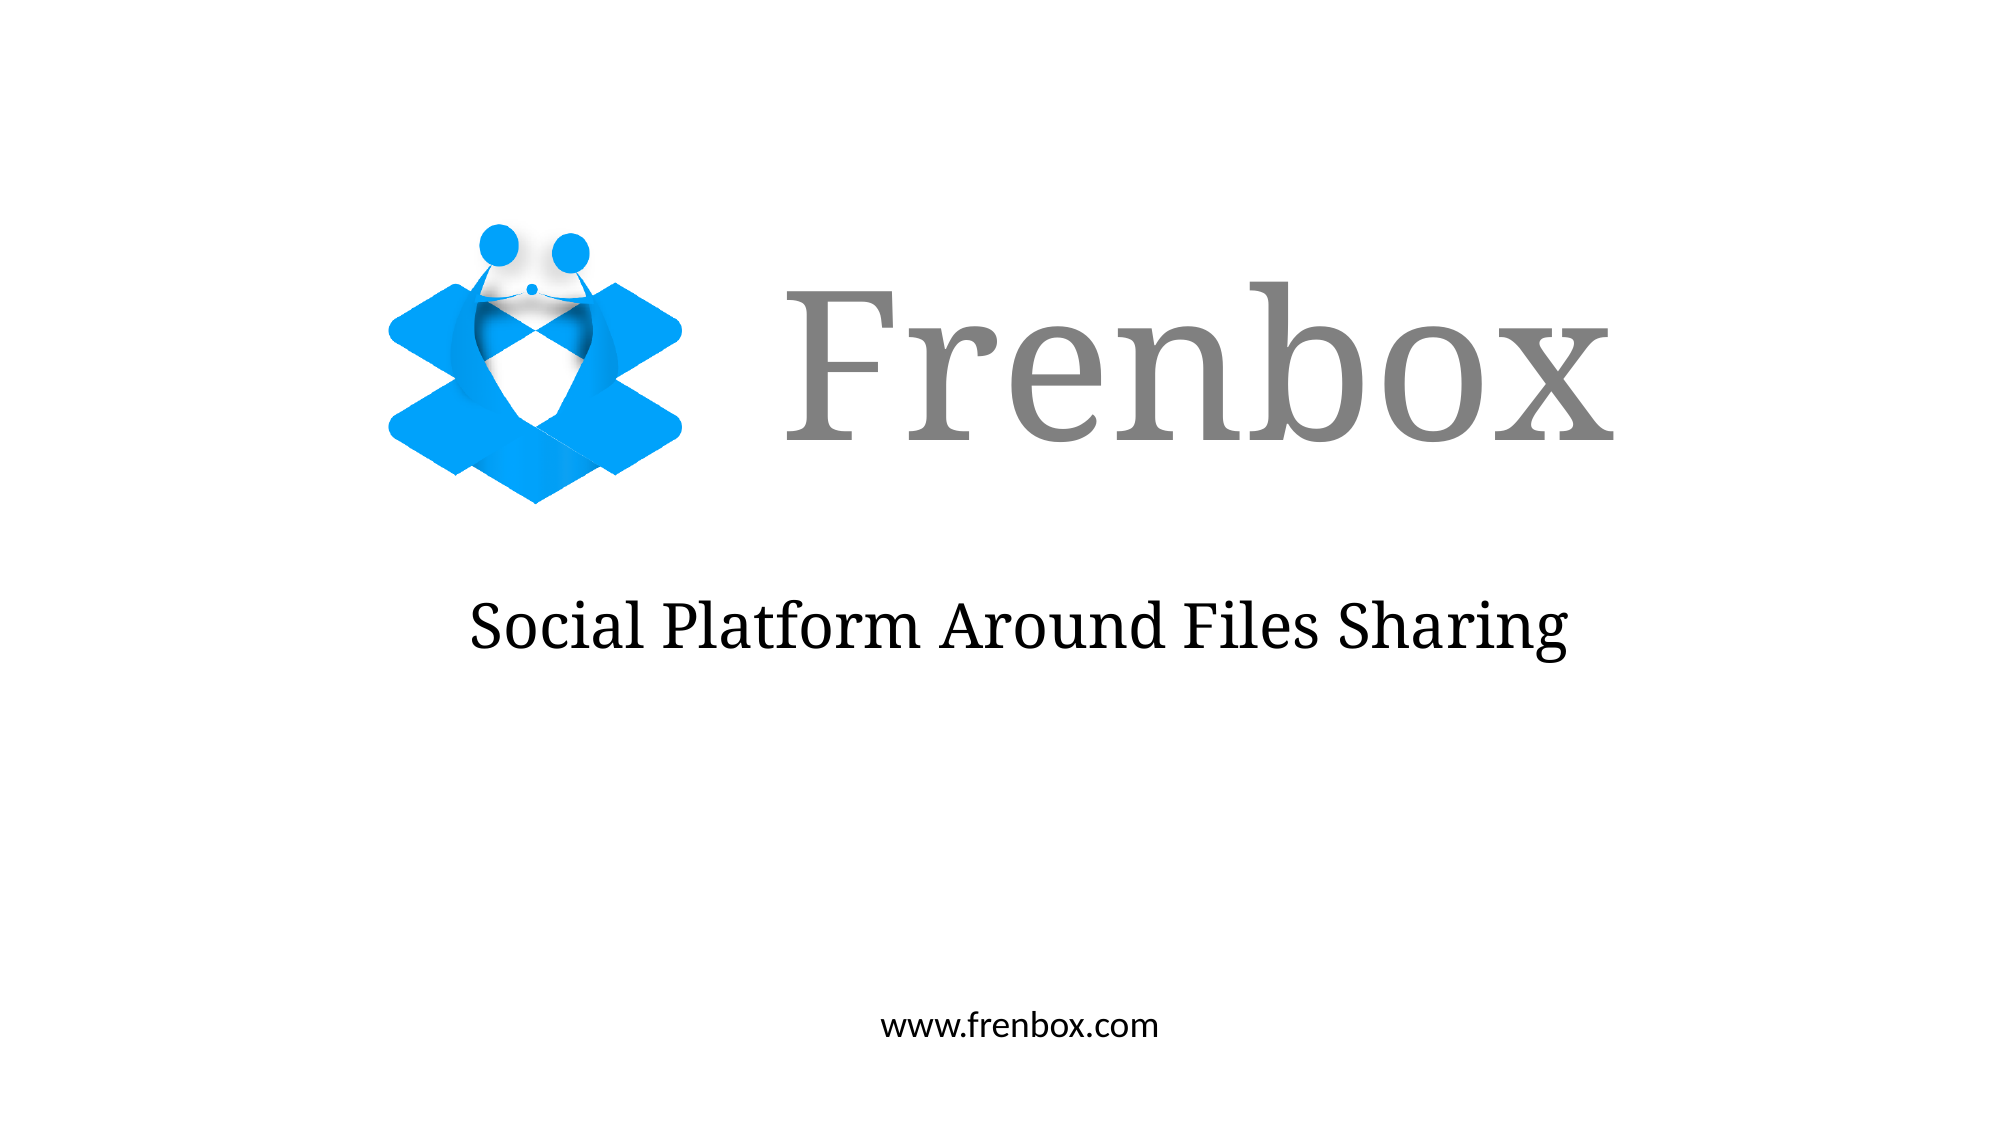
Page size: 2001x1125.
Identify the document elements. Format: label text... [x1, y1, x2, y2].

picture [304, 157, 765, 558]
text_box www.frenbox.com [865, 992, 1175, 1053]
text_box Social Platform Around Files Sharing [454, 578, 1586, 669]
text_box Frenbox [765, 224, 1790, 489]
